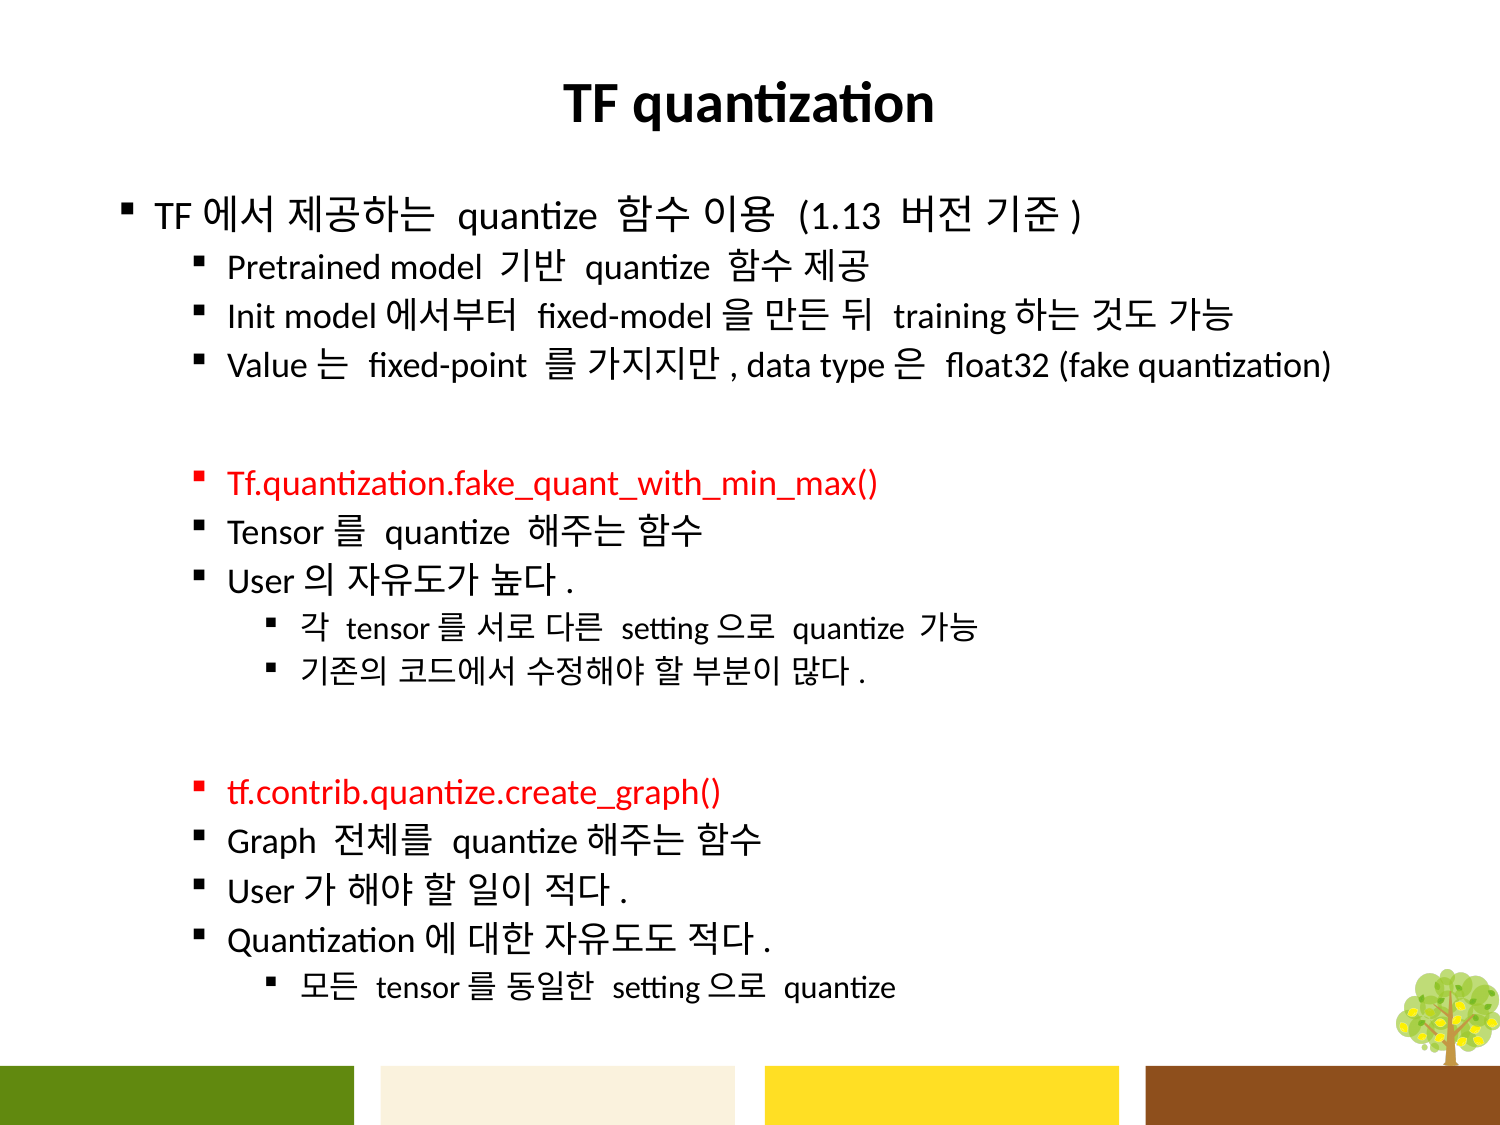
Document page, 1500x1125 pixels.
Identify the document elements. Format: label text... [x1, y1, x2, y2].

title TF quantization [103, 59, 1397, 149]
list TF에서 제공하는 quantize 함수 이용 (1.13 버전 기준) Pretrained model 기반 quantize 함수 제공 Init model에서부터 fixed-model을 만든 뒤 training하는 것도 가능 Value는 fixed-point 를 가지지만, data type은 float32 (fake quantization) Tf.quantization.fake_quant_with_min_max() Tensor를 quantize 해주는 함수 User의 자유도가 높다. 각 tensor를 서로 다른 setting으로 quantize 가능 기존의 코드에서 수정해야 할 부분이 많다. tf.contrib.quantize.create_graph() Graph 전체를 quantize해주는 함수 User가 해야 할 일이 적다. Quantization에 대한 자유도도 적다. 모든 tensor를 동일한 setting으로 quantize [103, 186, 1397, 1014]
picture [1396, 969, 1500, 1066]
